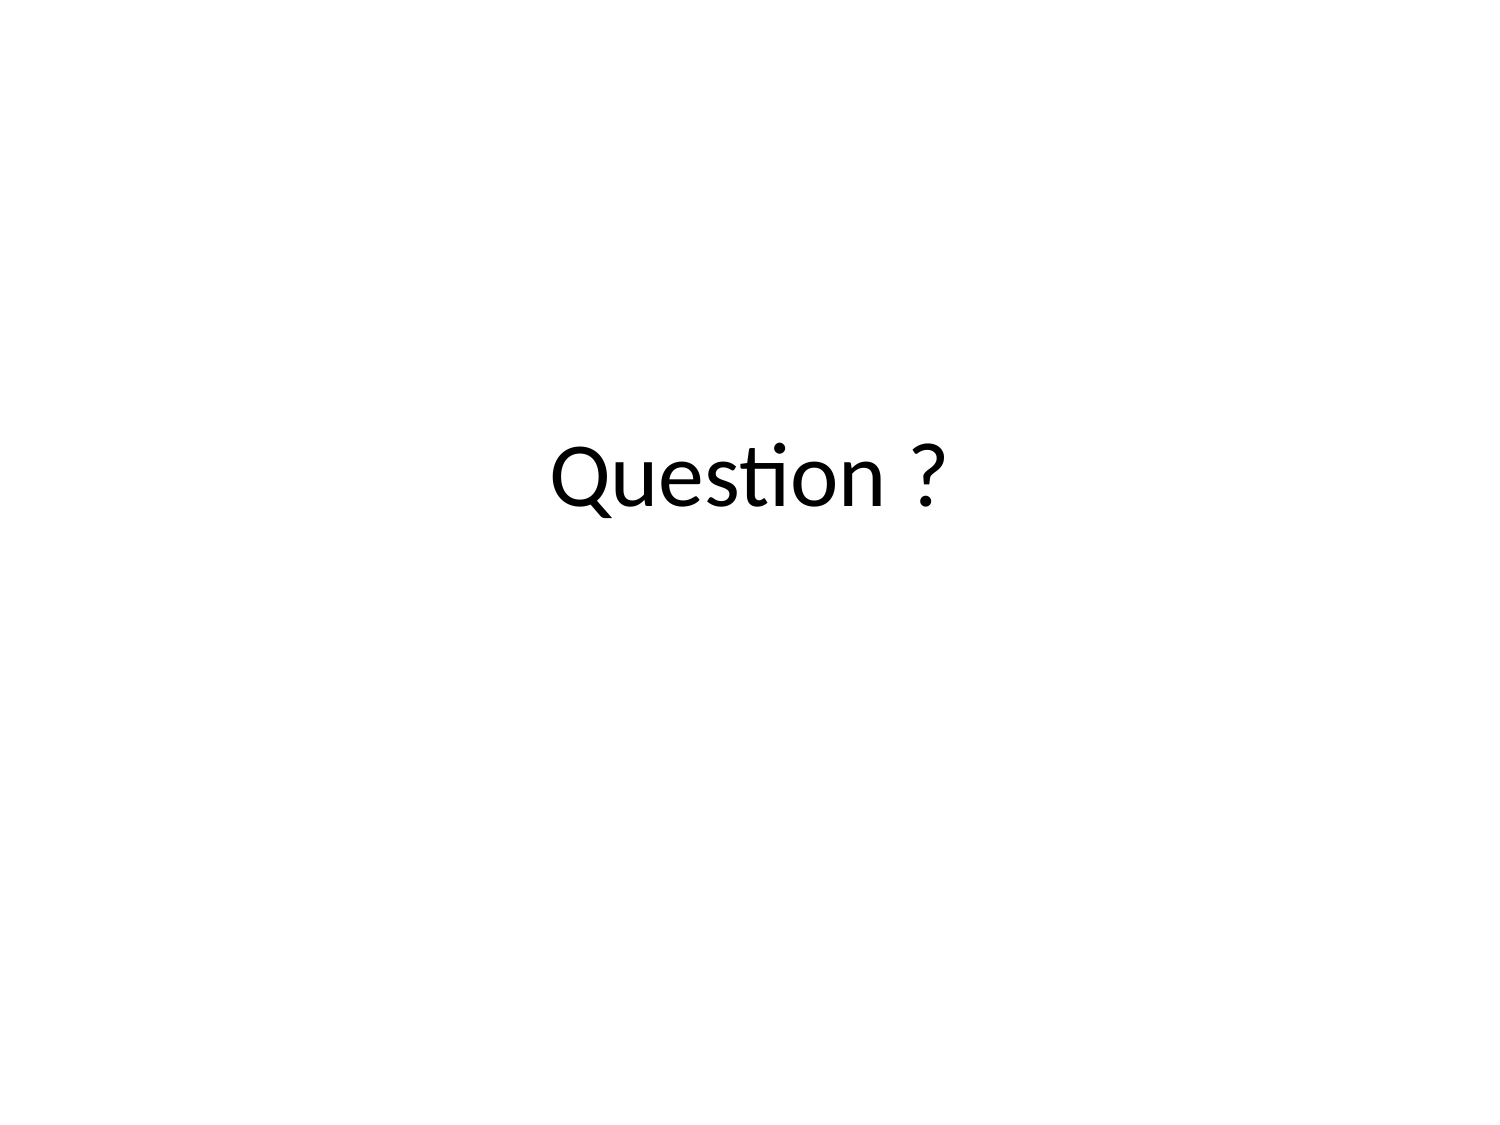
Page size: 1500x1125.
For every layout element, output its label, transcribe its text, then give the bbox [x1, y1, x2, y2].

title Question ? [112, 349, 1388, 591]
